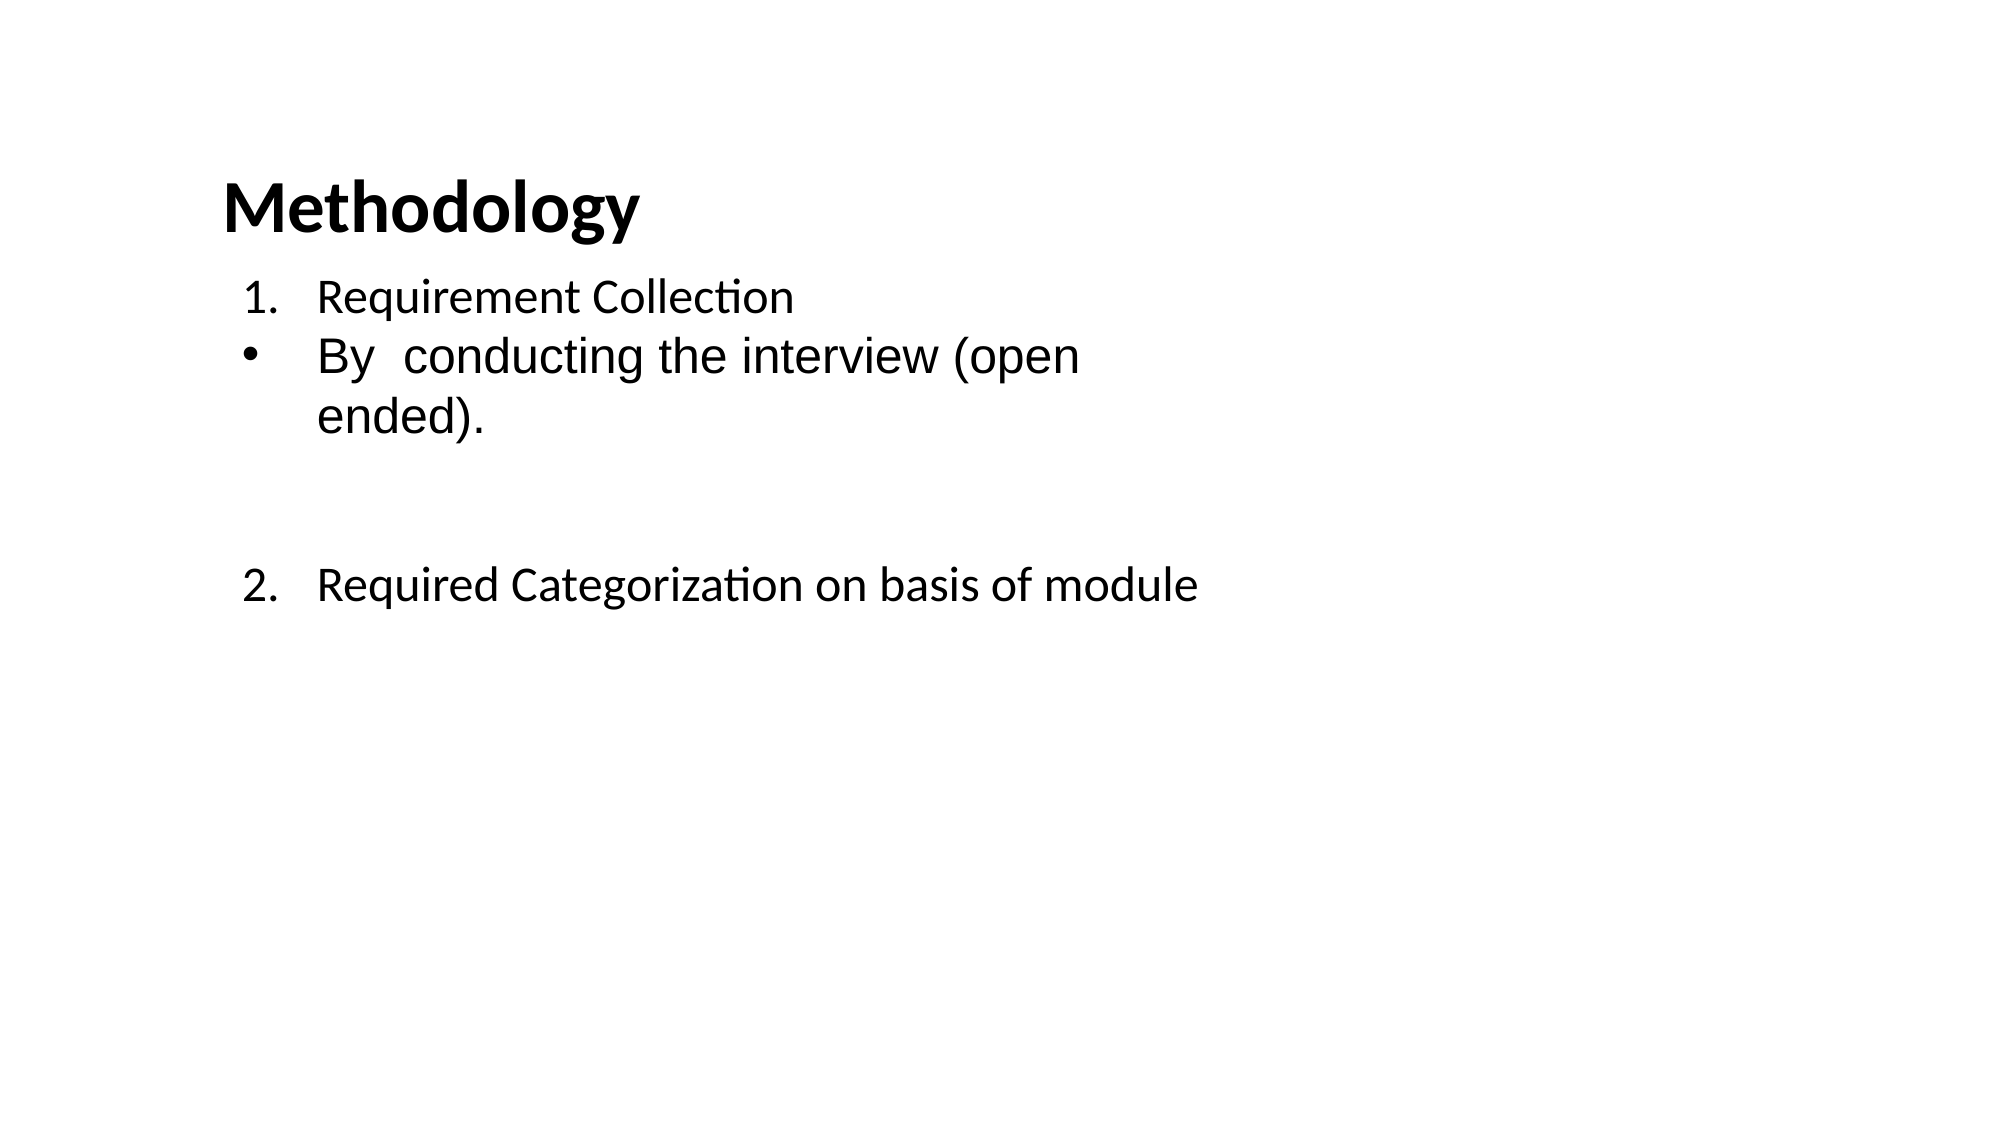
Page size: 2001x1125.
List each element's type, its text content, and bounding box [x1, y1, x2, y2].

text_box Methodology [207, 149, 1145, 255]
text_box Requirement Collection By conducting the interview (open ended). [227, 255, 1165, 511]
text_box Required Categorization on basis of module [227, 543, 1302, 679]
